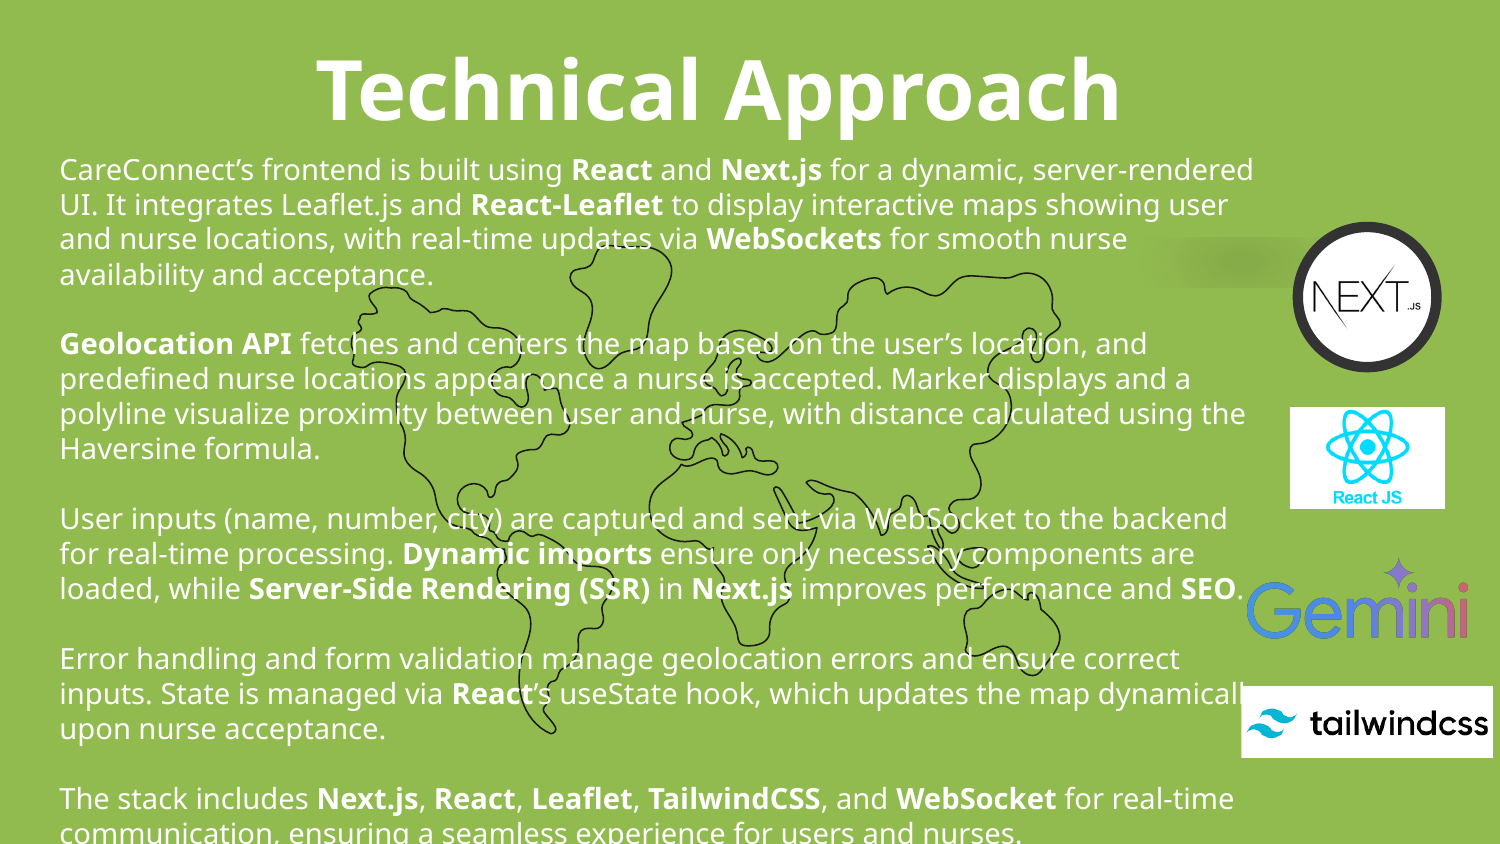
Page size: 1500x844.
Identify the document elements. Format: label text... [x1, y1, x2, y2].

picture [1247, 556, 1469, 639]
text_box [350, 245, 1062, 734]
title Technical Approach [252, 21, 1187, 194]
picture [1289, 407, 1445, 510]
picture [1297, 226, 1437, 368]
subtitle CareConnect’s frontend is built using React and Next.js for a dynamic, server-rendered UI. It integrates Leaflet.js and React-Leaflet to display interactive maps showing user and nurse locations, with real-time updates via WebSockets for smooth nurse availability and acceptance. Geolocation API fetches and centers the map based on the user’s location, and predefined nurse locations appear once a nurse is accepted. Marker displays and a polyline visualize proximity between user and nurse, with distance calculated using the Haversine formula. User inputs (name, number, city) are captured and sent via WebSocket to the backend for real-time processing. Dynamic imports ensure only necessary components are loaded, while Server-Side Rendering (SSR) in Next.js improves performance and SEO. Error handling and form validation manage geolocation errors and ensure correct inputs. State is managed via React’s useState hook, which updates the map dynamically upon nurse acceptance. The stack includes Next.js, React, Leaflet, TailwindCSS, and WebSocket for real-time communication, ensuring a seamless experience for users and nurses. [40, 135, 1291, 844]
picture [1241, 686, 1494, 758]
